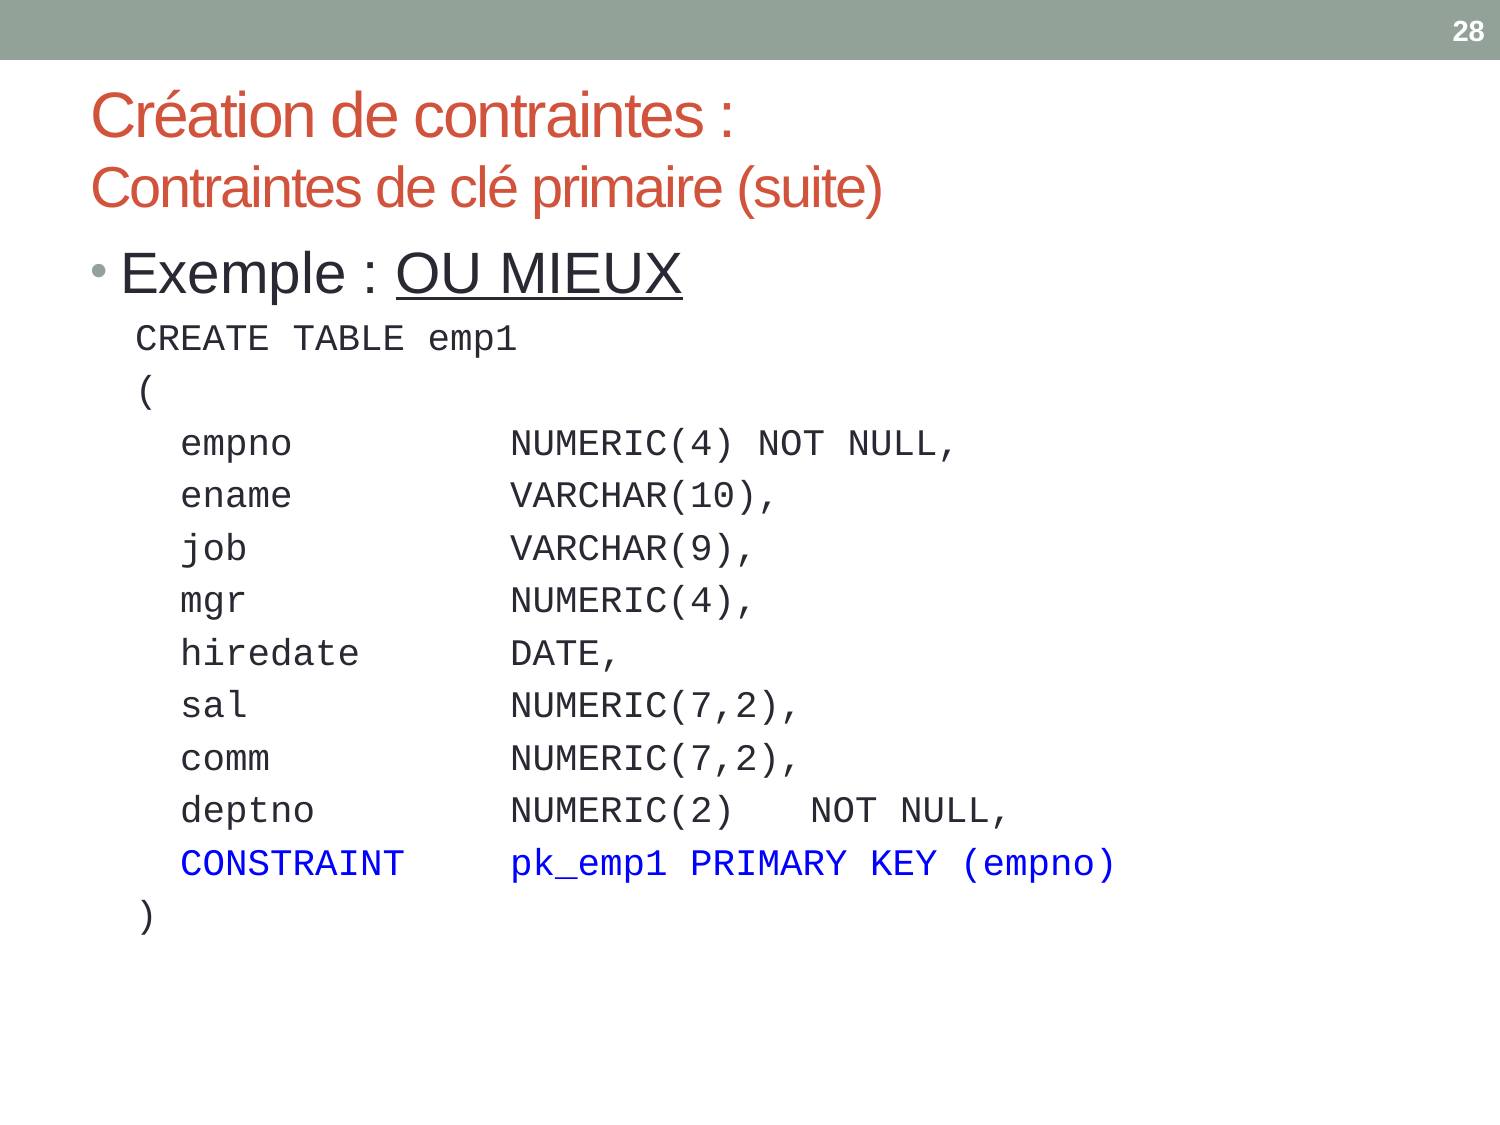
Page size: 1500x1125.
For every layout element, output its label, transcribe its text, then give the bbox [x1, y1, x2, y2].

title Création de contraintes : Contraintes de clé primaire (suite) [75, 65, 1425, 227]
list Exemple : OU MIEUX CREATE TABLE emp1 ( empno NUMERIC(4) NOT NULL, ename VARCHAR(10), job VARCHAR(9), mgr NUMERIC(4), hiredate DATE, sal NUMERIC(7,2), comm NUMERIC(7,2), deptno NUMERIC(2) NOT NULL, CONSTRAINT pk_emp1 PRIMARY KEY (empno) ) [75, 227, 1425, 1063]
slide_number 28 [1391, 3, 1500, 57]
